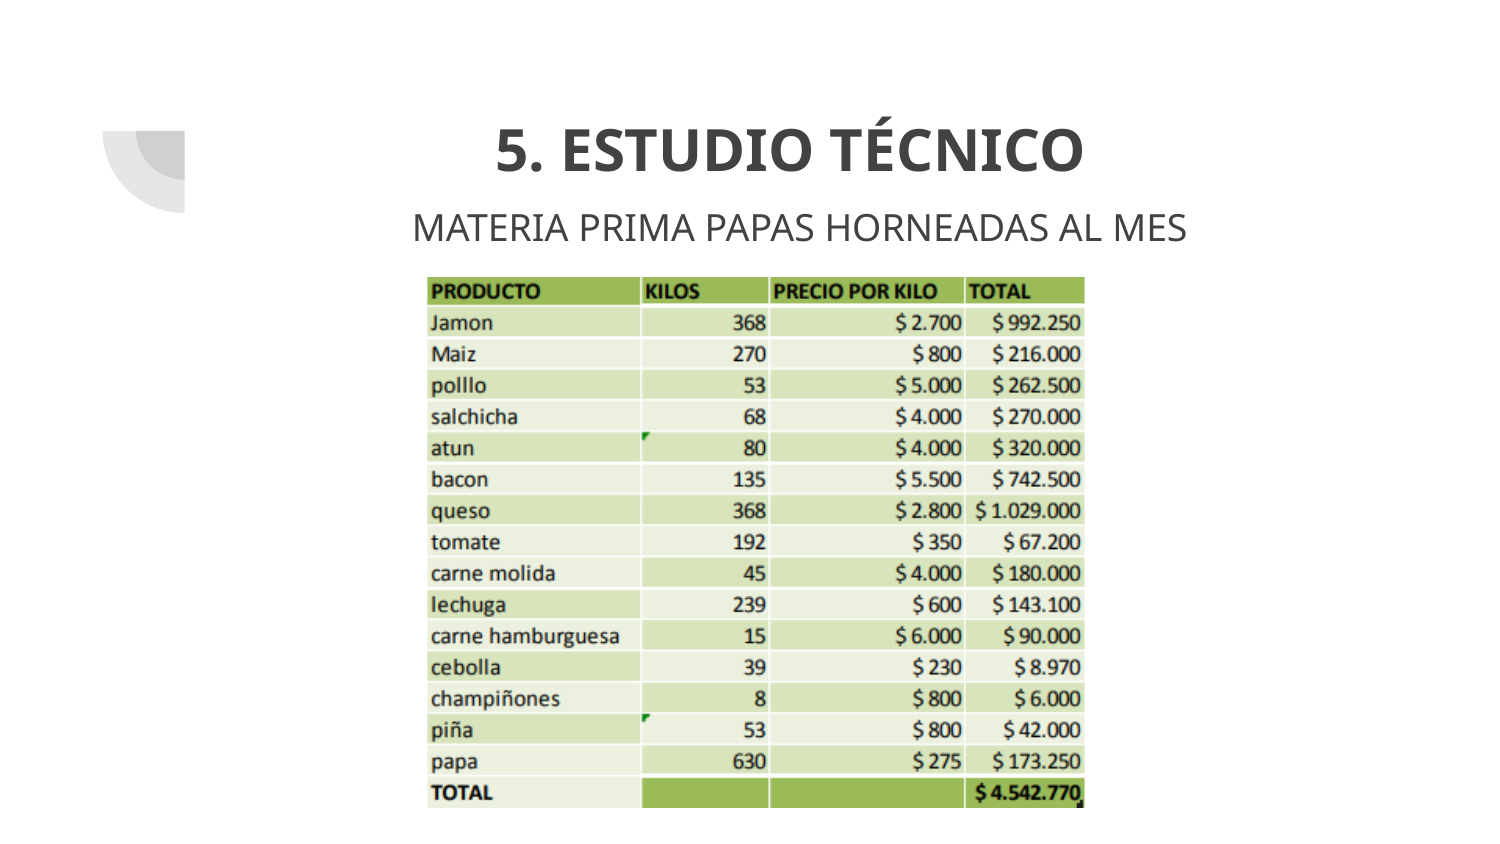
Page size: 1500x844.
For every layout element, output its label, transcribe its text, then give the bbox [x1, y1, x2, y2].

picture [426, 277, 1088, 808]
title 5. ESTUDIO TÉCNICO MATERIA PRIMA PAPAS HORNEADAS AL MES [213, 98, 1368, 263]
